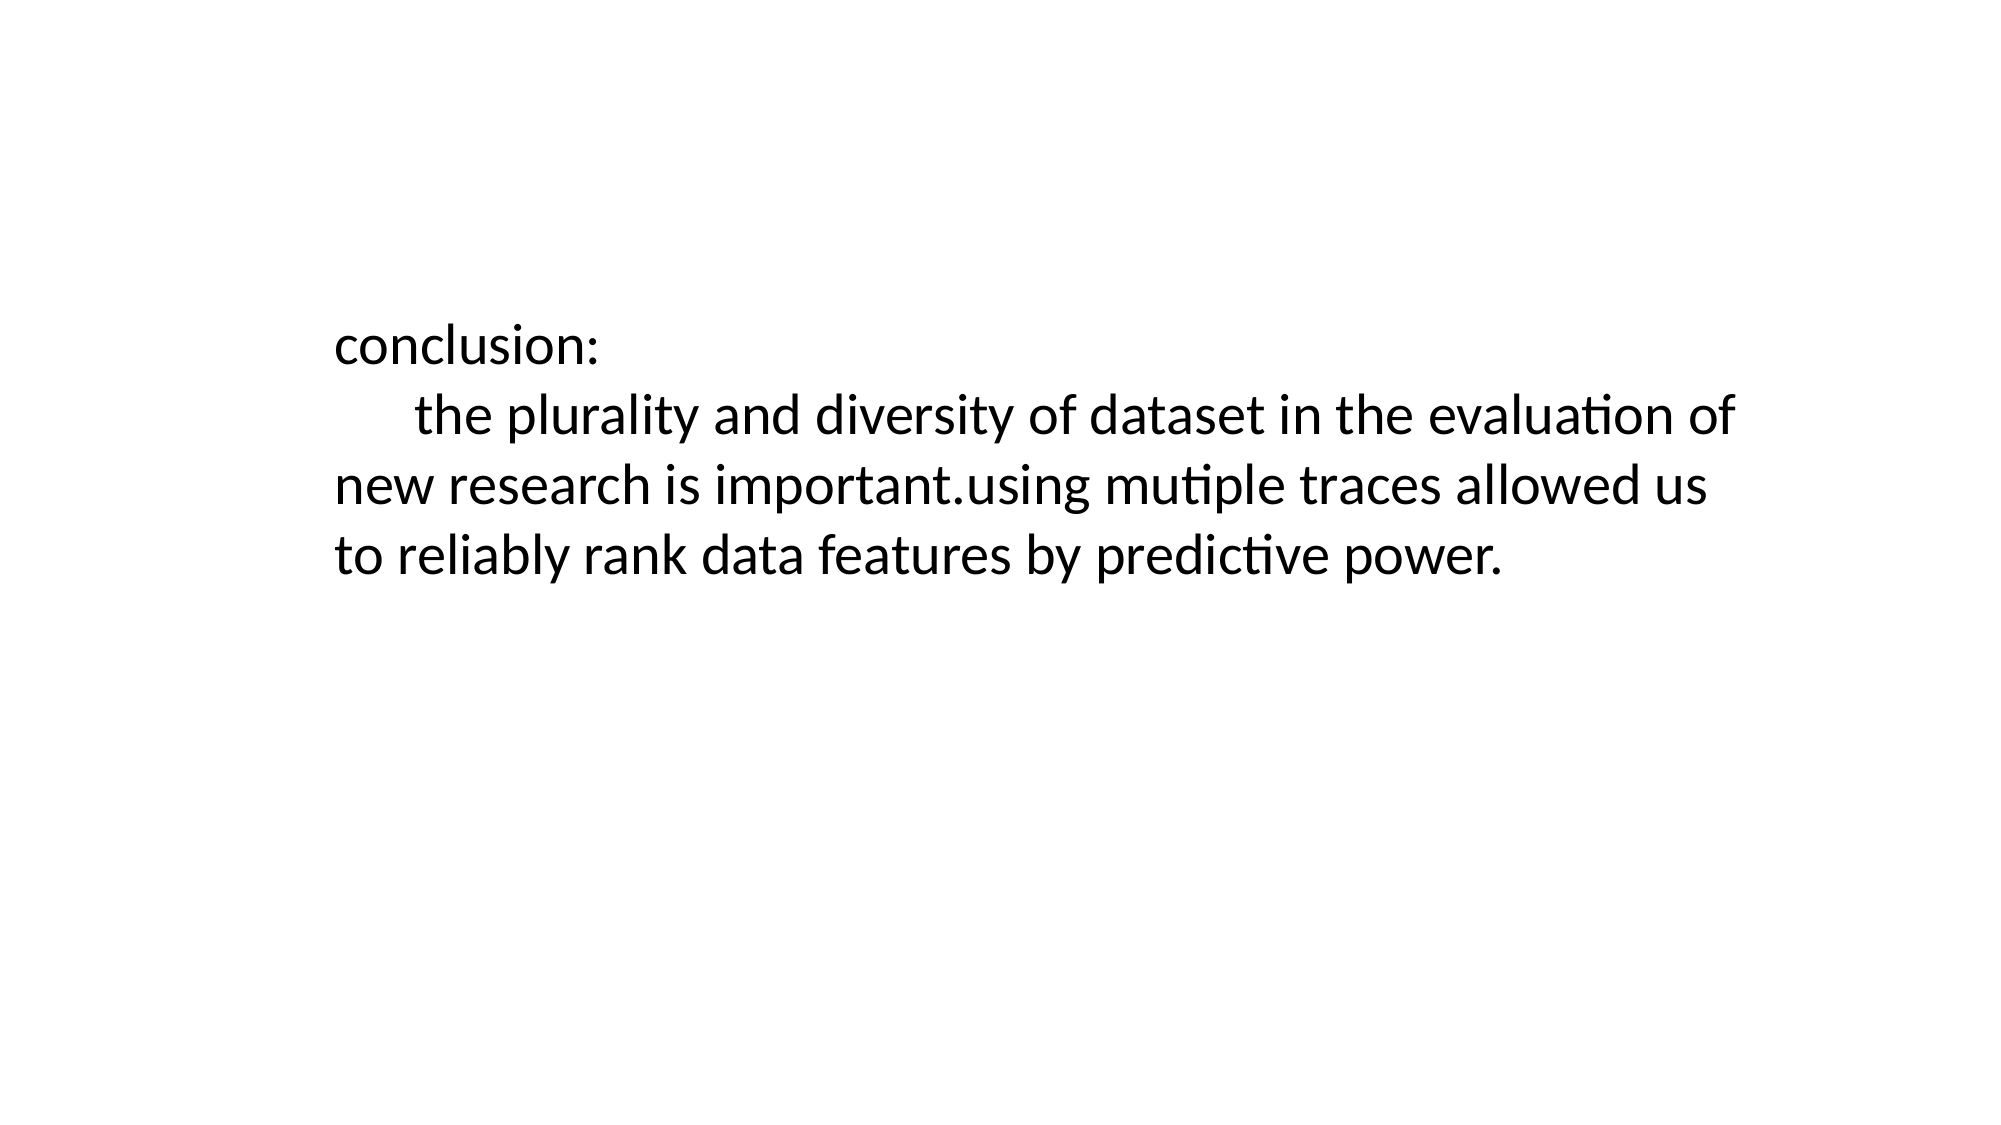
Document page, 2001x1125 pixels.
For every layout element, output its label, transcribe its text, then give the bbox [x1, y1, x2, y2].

text_box conclusion: the plurality and diversity of dataset in the evaluation of new research is important.using mutiple traces allowed us to reliably rank data features by predictive power. [320, 298, 1760, 594]
